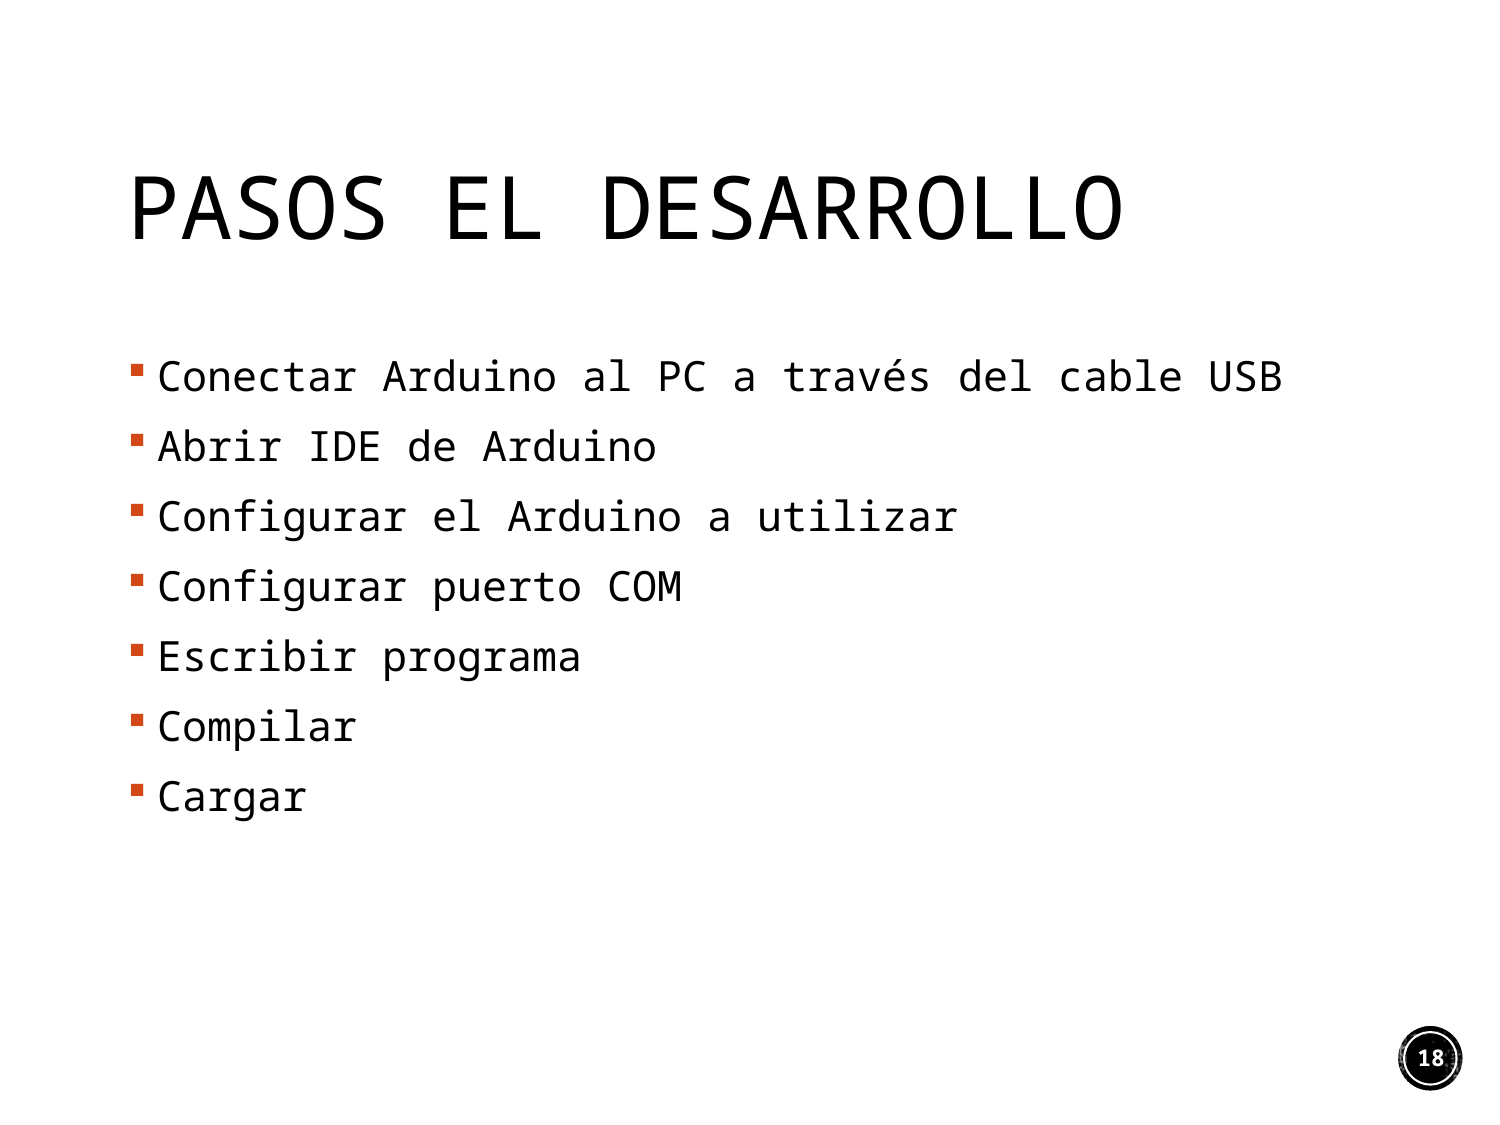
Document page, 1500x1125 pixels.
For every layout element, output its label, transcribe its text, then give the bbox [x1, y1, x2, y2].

list Conectar Arduino al PC a través del cable USB Abrir IDE de Arduino Configurar el Arduino a utilizar Configurar puerto COM Escribir programa Compilar Cargar [112, 348, 1388, 1013]
slide_number 18 [1391, 1028, 1471, 1089]
title Pasos el desarrollo [112, 79, 1388, 344]
